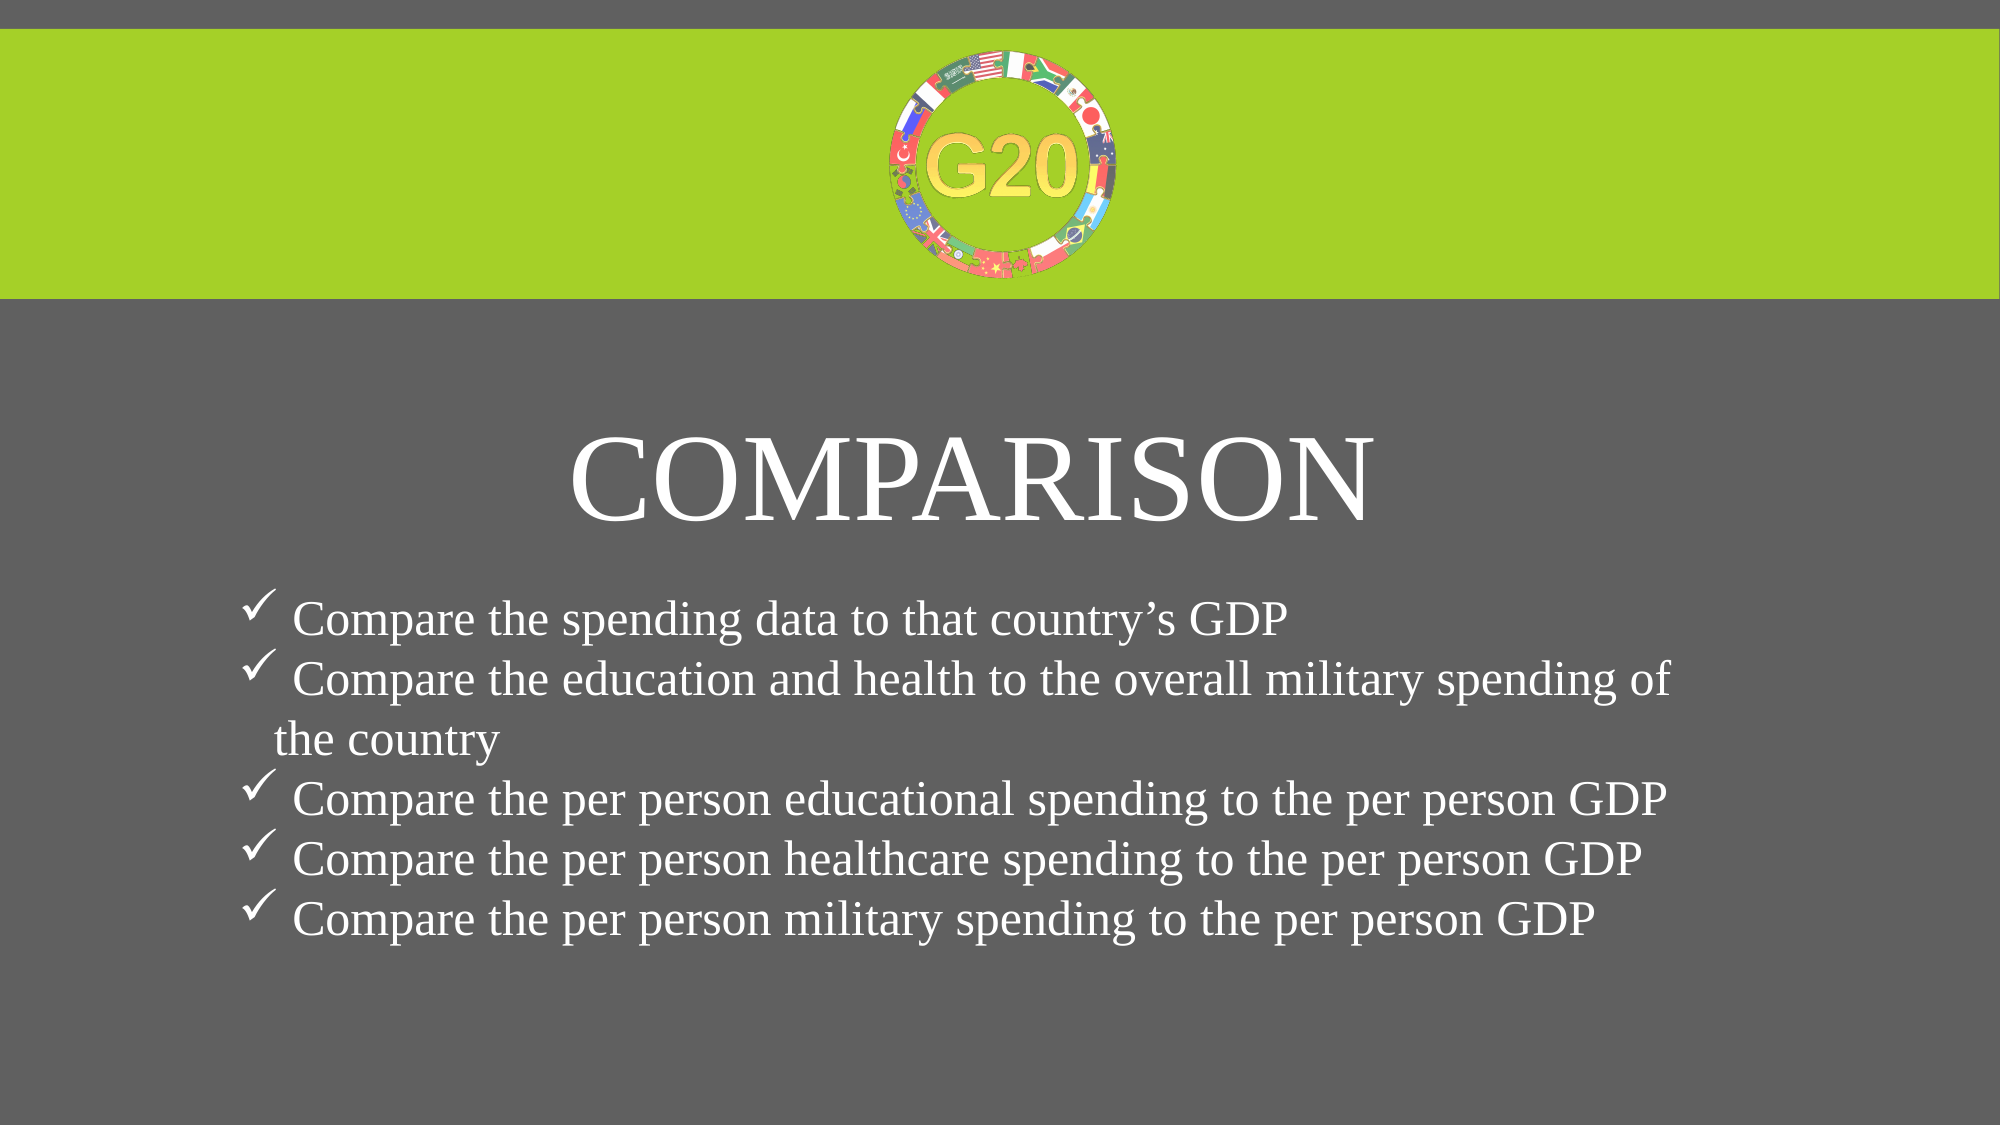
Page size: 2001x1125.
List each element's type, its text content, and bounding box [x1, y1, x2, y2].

text_box COMPARISON [553, 405, 1446, 578]
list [888, 41, 1174, 293]
text_box Compare the spending data to that country’s GDP Compare the education and health to the overall military spending of the country Compare the per person educational spending to the per person GDP Compare the per person healthcare spending to the per person GDP Compare the per person military spending to the per person GDP [183, 578, 1741, 953]
